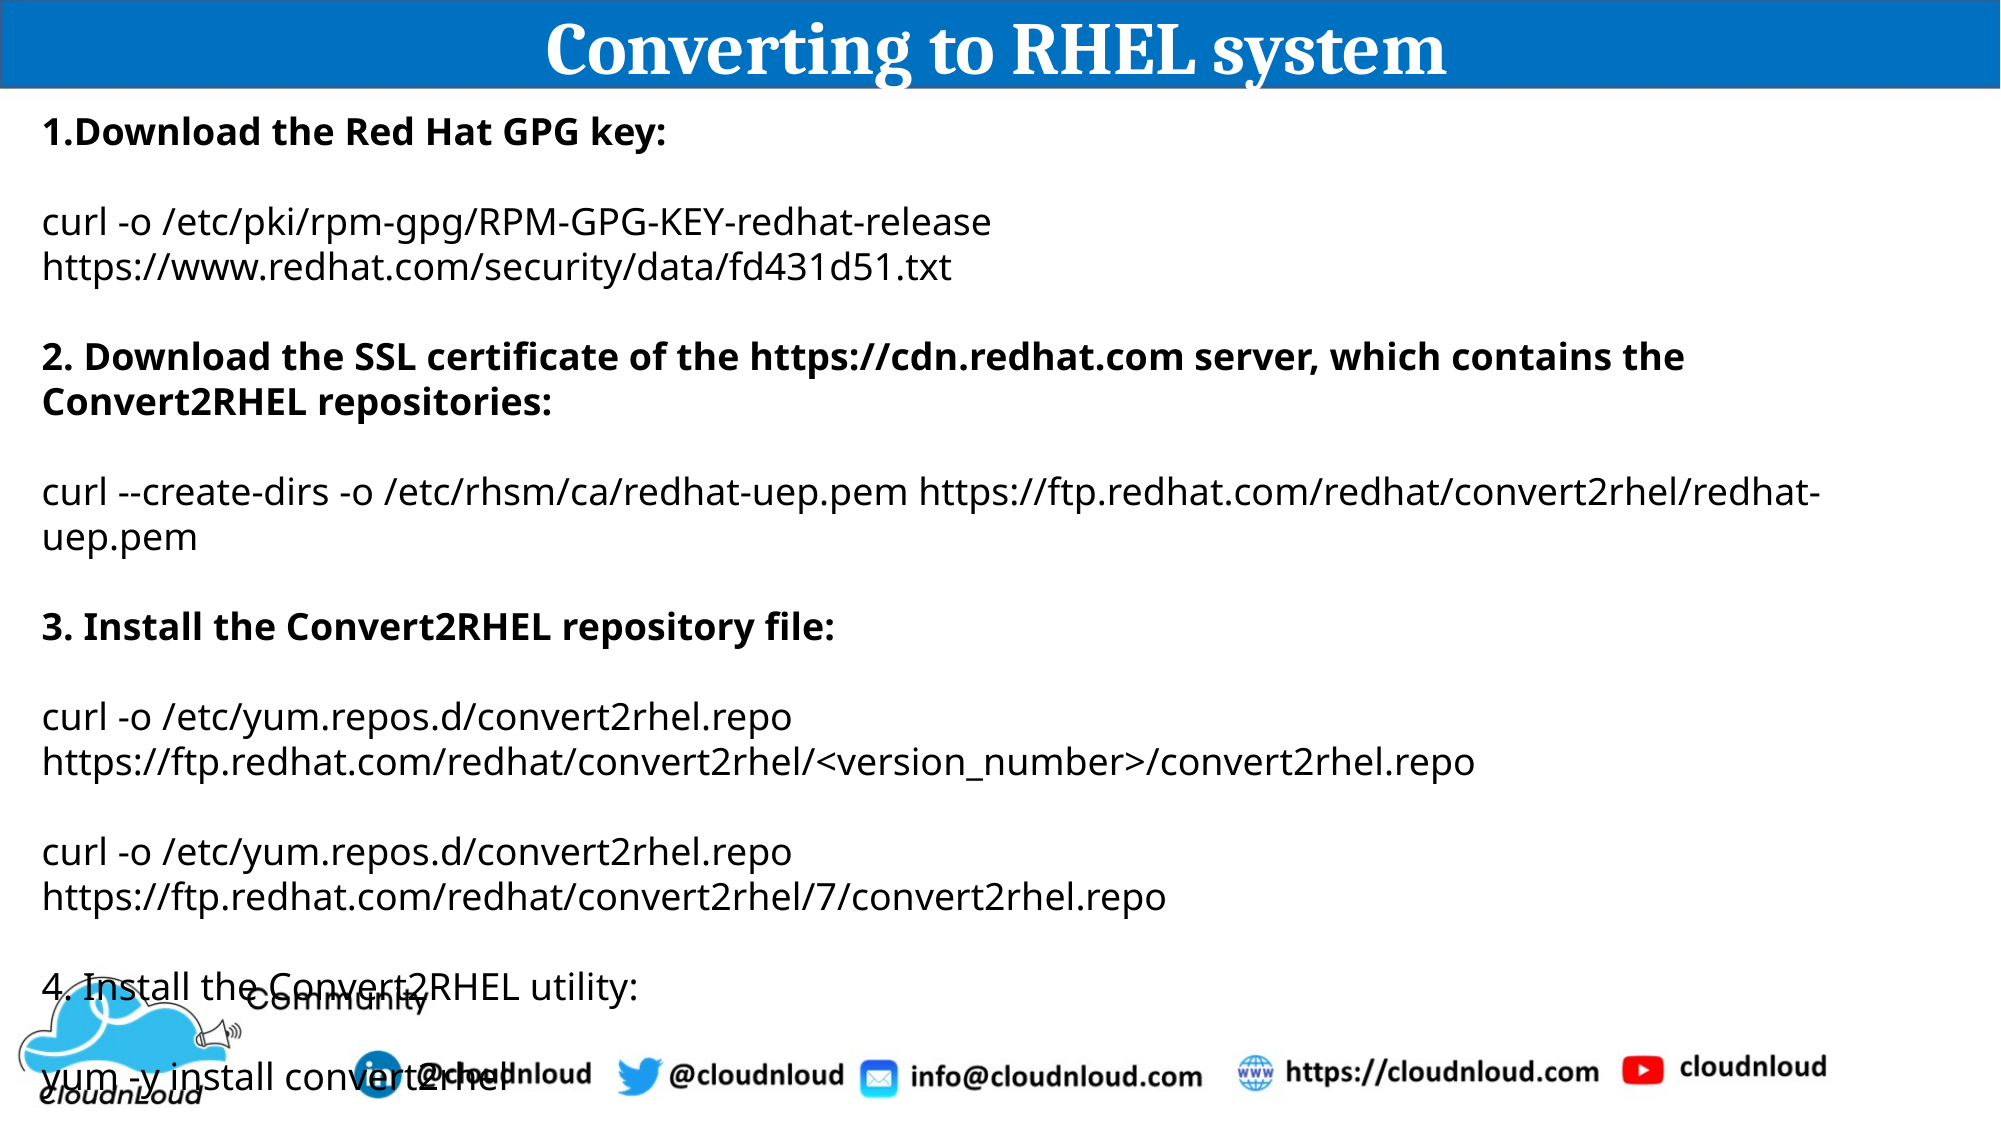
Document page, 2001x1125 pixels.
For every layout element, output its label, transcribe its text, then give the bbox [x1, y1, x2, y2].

title Converting to RHEL system [93, 0, 1902, 101]
text_box 1.Download the Red Hat GPG key: curl -o /etc/pki/rpm-gpg/RPM-GPG-KEY-redhat-release https://www.redhat.com/security/data/fd431d51.txt 2. Download the SSL certificate of the https://cdn.redhat.com server, which contains the Convert2RHEL repositories: curl --create-dirs -o /etc/rhsm/ca/redhat-uep.pem https://ftp.redhat.com/redhat/convert2rhel/redhat-uep.pem 3. Install the Convert2RHEL repository file: curl -o /etc/yum.repos.d/convert2rhel.repo https://ftp.redhat.com/redhat/convert2rhel/<version_number>/convert2rhel.repo curl -o /etc/yum.repos.d/convert2rhel.repo https://ftp.redhat.com/redhat/convert2rhel/7/convert2rhel.repo 4. Install the Convert2RHEL utility: yum -y install convert2rhel [26, 100, 1867, 1106]
picture [0, 0, 2001, 1125]
